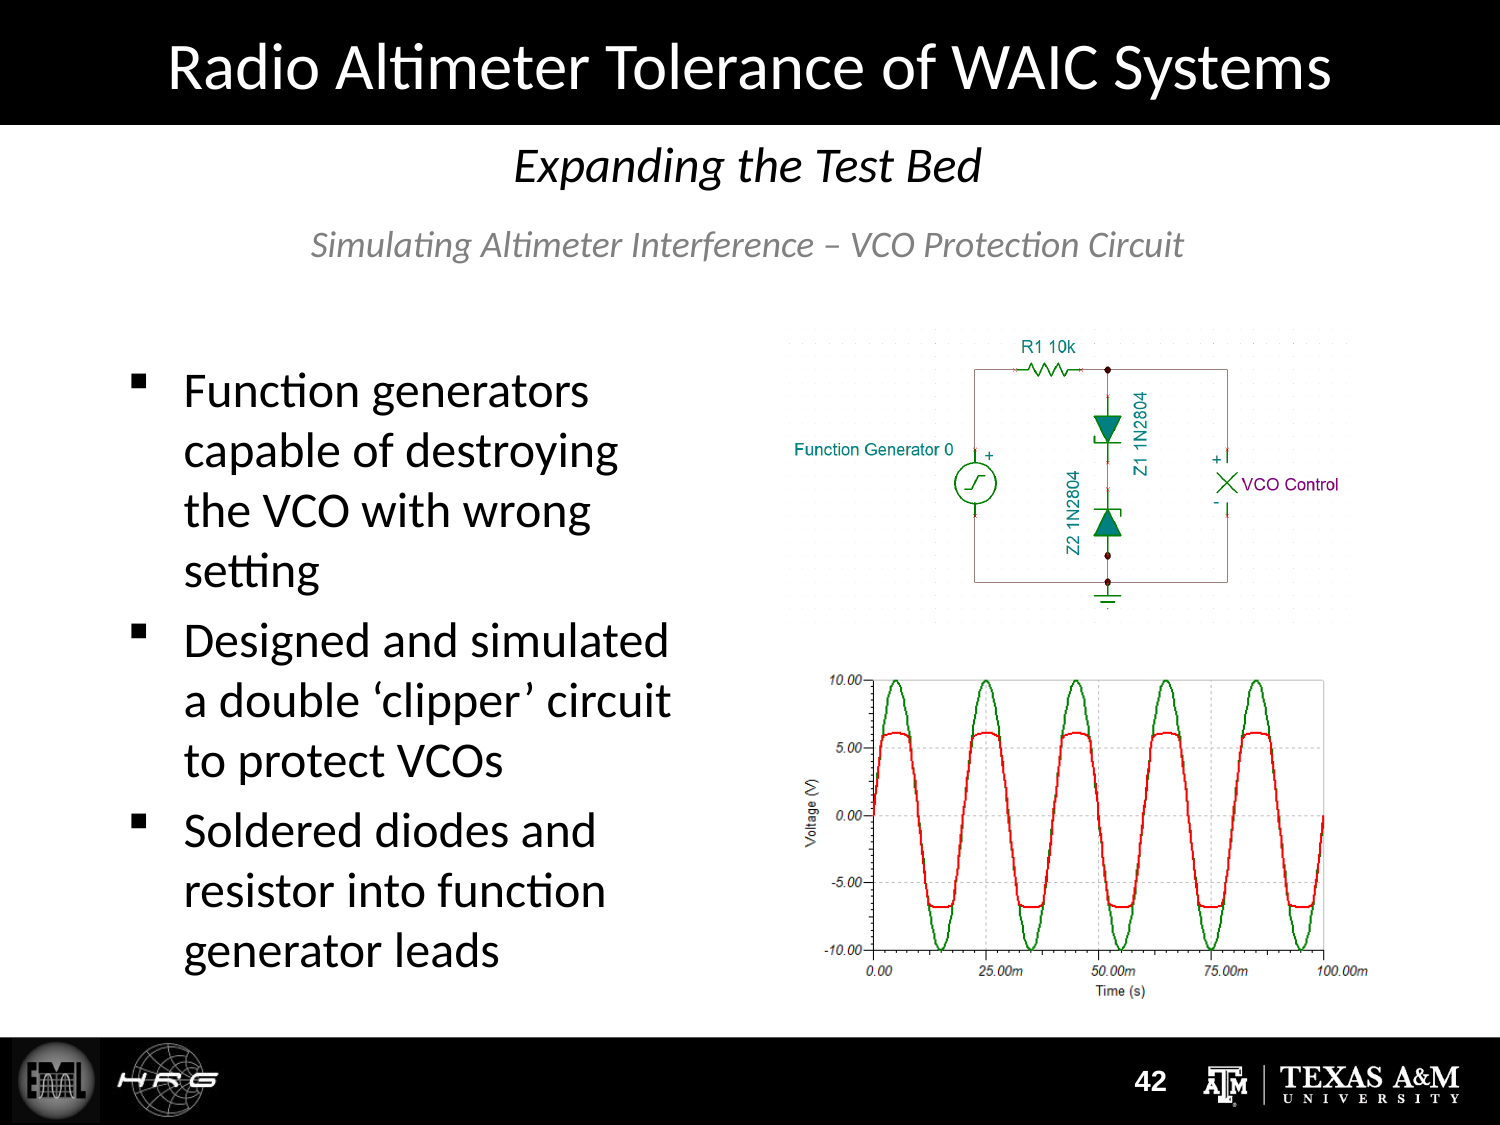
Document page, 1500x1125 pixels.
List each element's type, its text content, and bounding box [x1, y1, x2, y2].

text_box Function generators capable of destroying the VCO with wrong setting Designed and simulated a double ‘clipper’ circuit to protect VCOs Soldered diodes and resistor into function generator leads [112, 350, 688, 988]
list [799, 662, 1368, 1003]
list Expanding the Test Bed [0, 125, 1500, 200]
list Simulating Altimeter Interference – VCO Protection Circuit [0, 212, 1500, 273]
slide_number 42 [832, 1050, 1183, 1110]
picture [112, 1042, 224, 1118]
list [777, 324, 1353, 632]
picture [1187, 1049, 1475, 1120]
title Radio Altimeter Tolerance of WAIC Systems [0, 0, 1500, 125]
